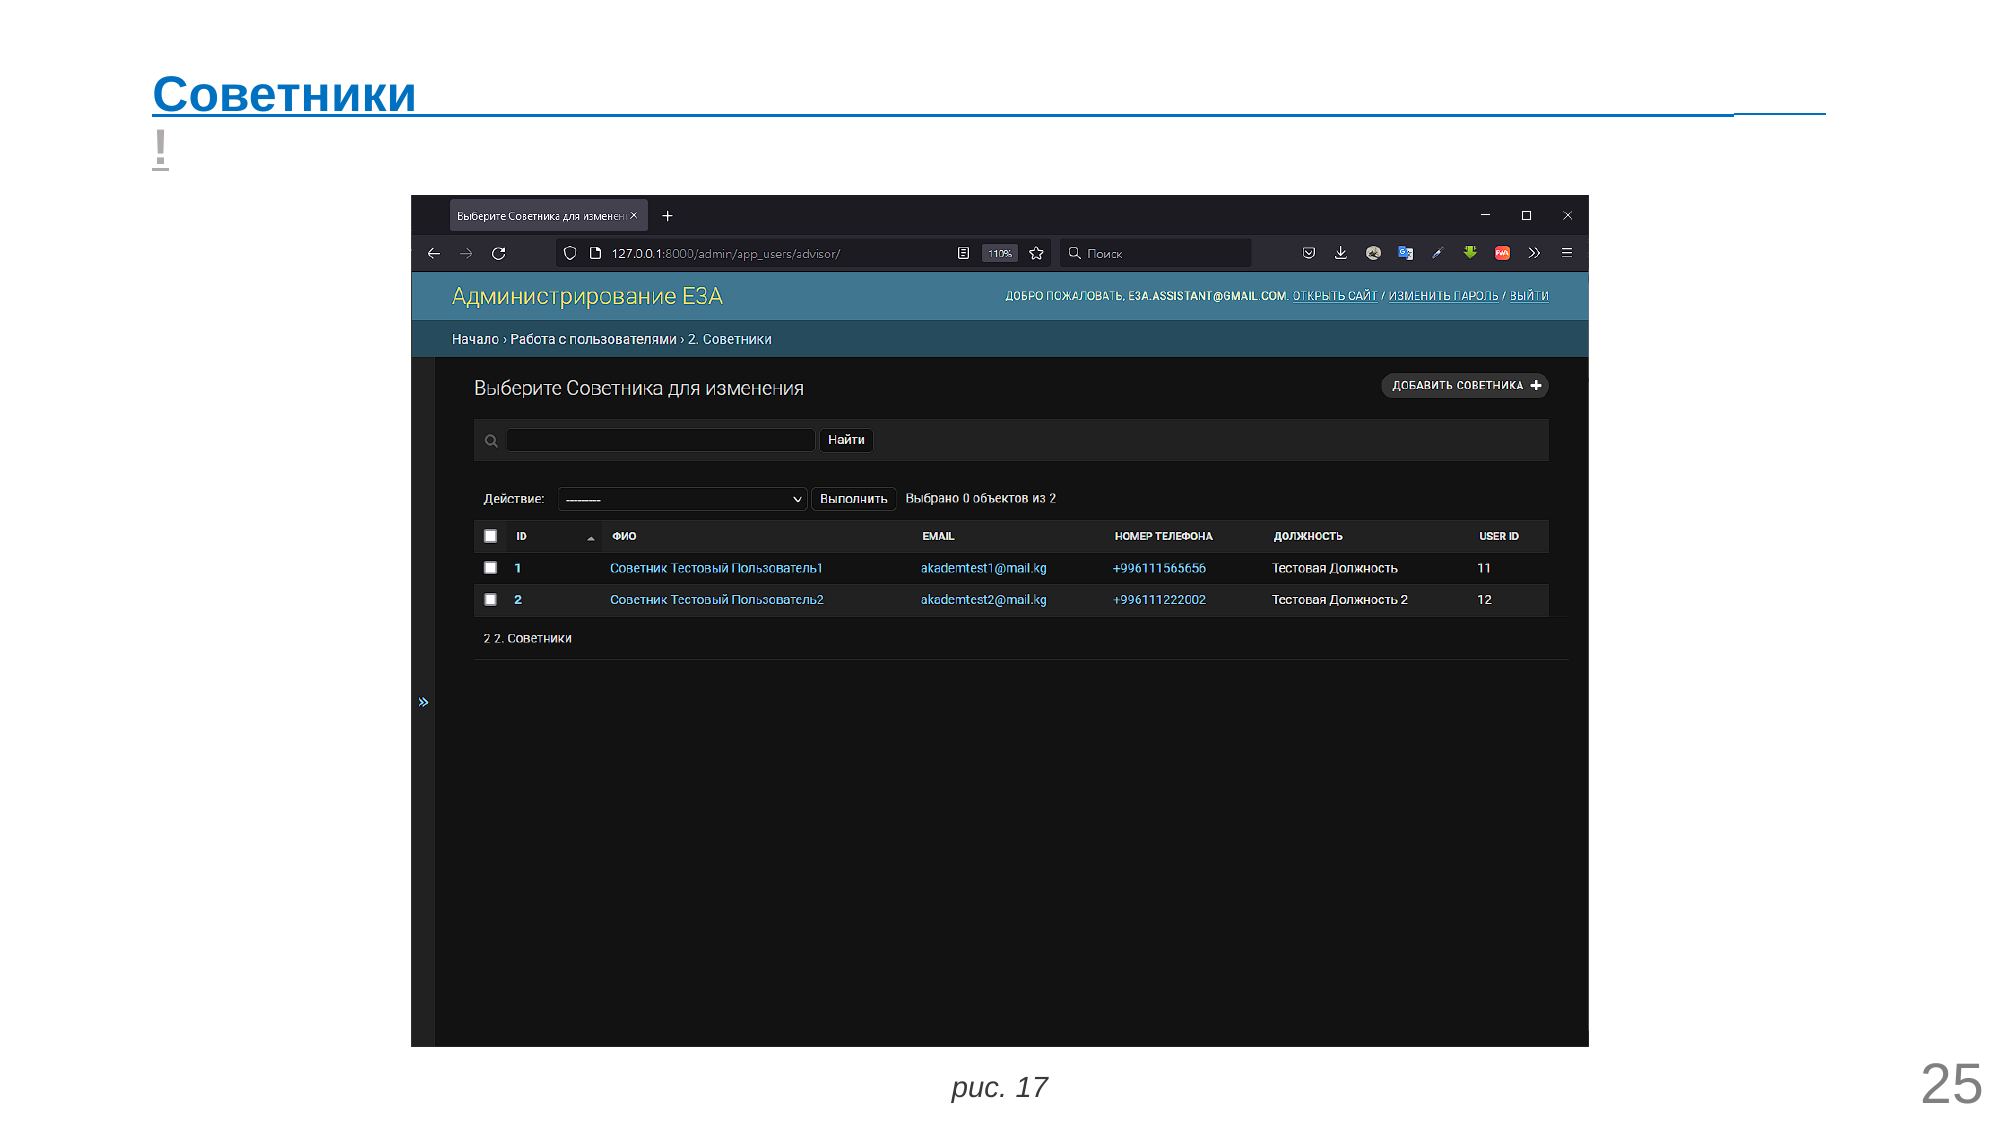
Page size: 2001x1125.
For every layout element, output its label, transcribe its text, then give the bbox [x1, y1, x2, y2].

text_box рис. 17 [464, 1060, 1536, 1111]
title Советники ! [137, 59, 1863, 184]
picture [411, 195, 1589, 1047]
text_box 25 [1905, 1047, 2000, 1125]
